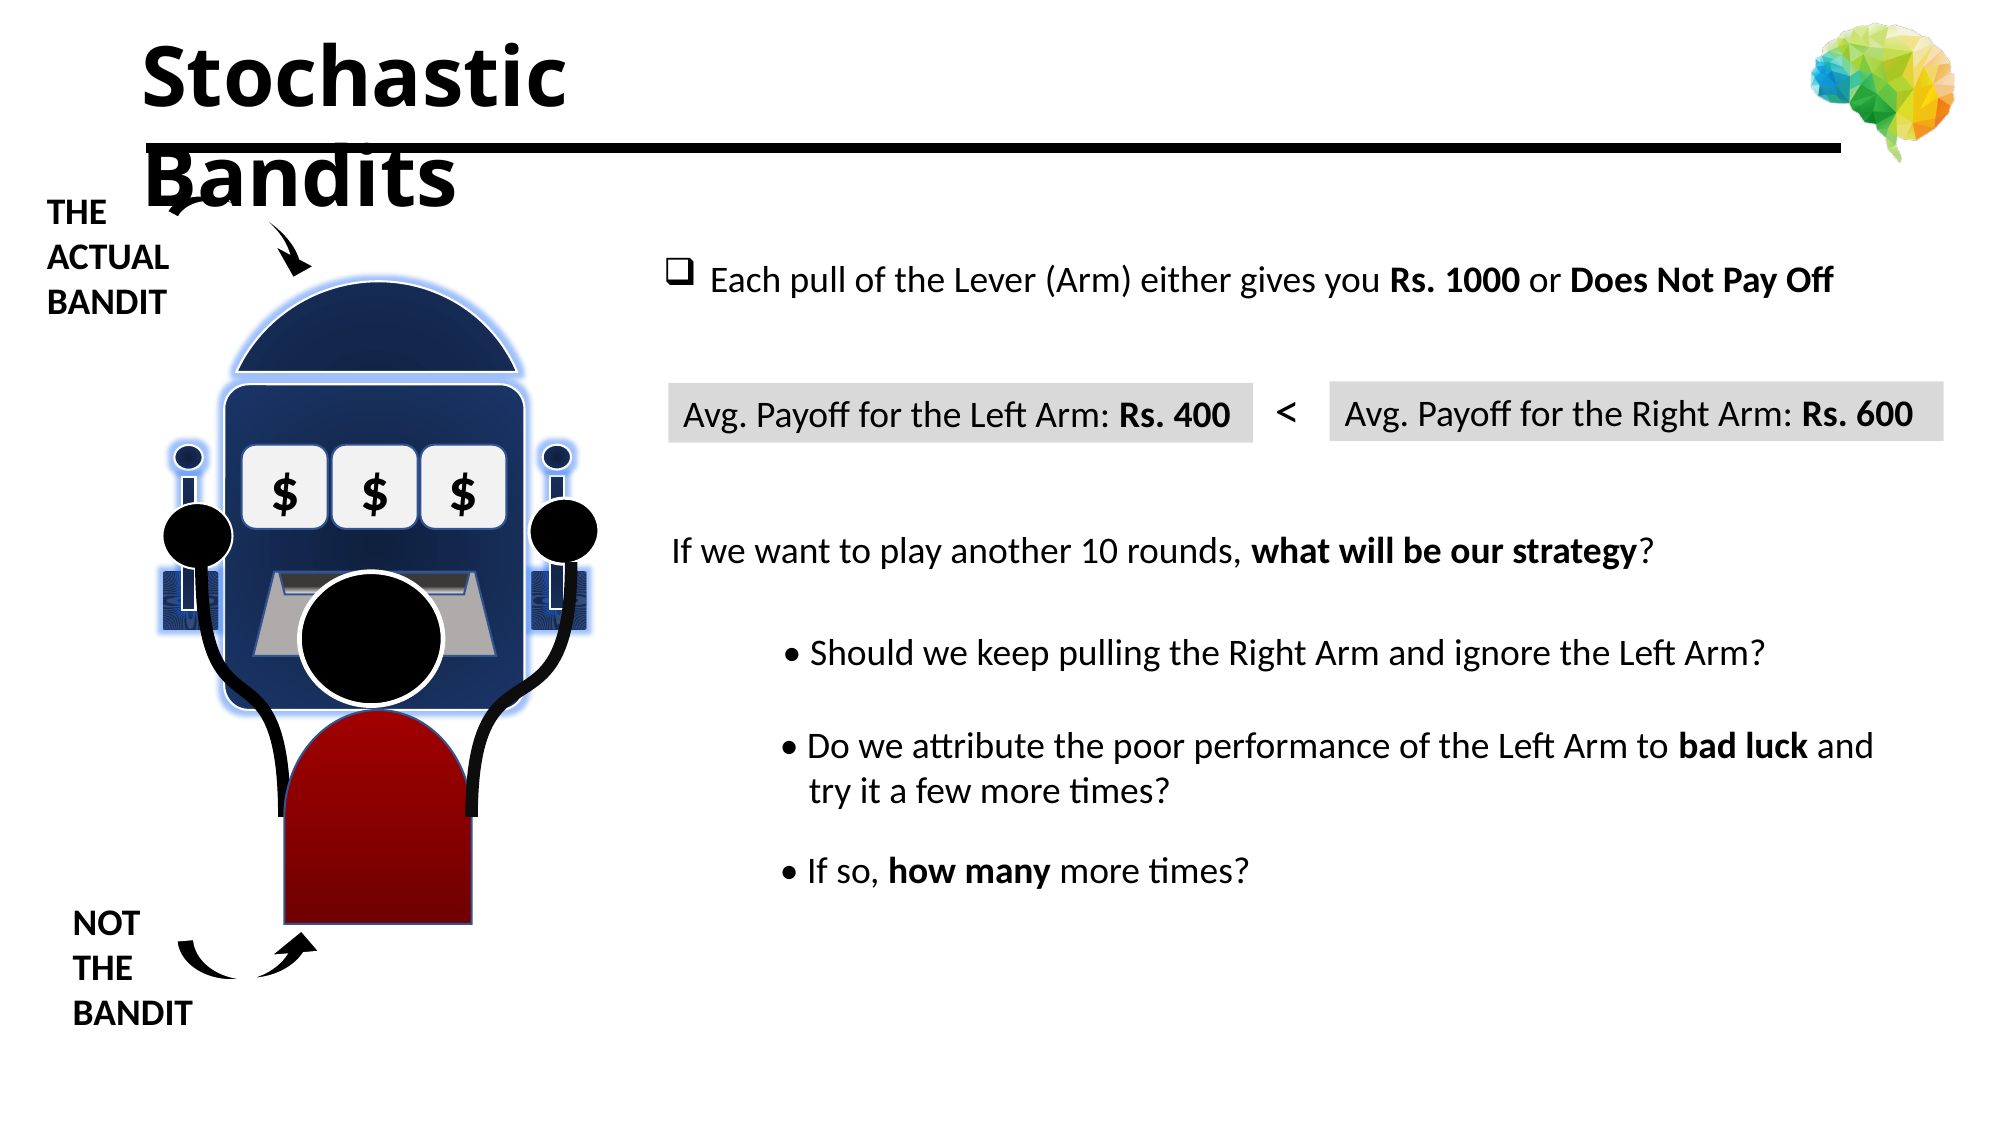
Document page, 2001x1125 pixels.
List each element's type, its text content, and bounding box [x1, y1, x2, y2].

text_box • Should we keep pulling the Right Arm and ignore the Left Arm? [768, 620, 1844, 681]
text_box Avg. Payoff for the Right Arm: Rs. 600 [1330, 381, 1944, 442]
text_box Each pull of the Lever (Arm) either gives you Rs. 1000 or Does Not Pay Off [648, 247, 1883, 307]
text_box [175, 928, 322, 982]
text_box Avg. Payoff for the Left Arm: Rs. 400 [668, 382, 1254, 443]
text_box • If so, how many more times? [765, 838, 1835, 899]
text_box If we want to play another 10 rounds, what will be our strategy? [656, 518, 1727, 579]
text_box [271, 231, 317, 280]
text_box THE ACTUAL BANDIT [32, 179, 198, 330]
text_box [158, 281, 600, 924]
picture [1758, 7, 2000, 178]
text_box • Do we attribute the poor performance of the Left Arm to bad luck and try it a few more times? [765, 713, 1916, 819]
text_box < [1260, 370, 1330, 446]
text_box NOT THE BANDIT [57, 890, 212, 1041]
text_box Stochastic Bandits [126, 16, 869, 231]
